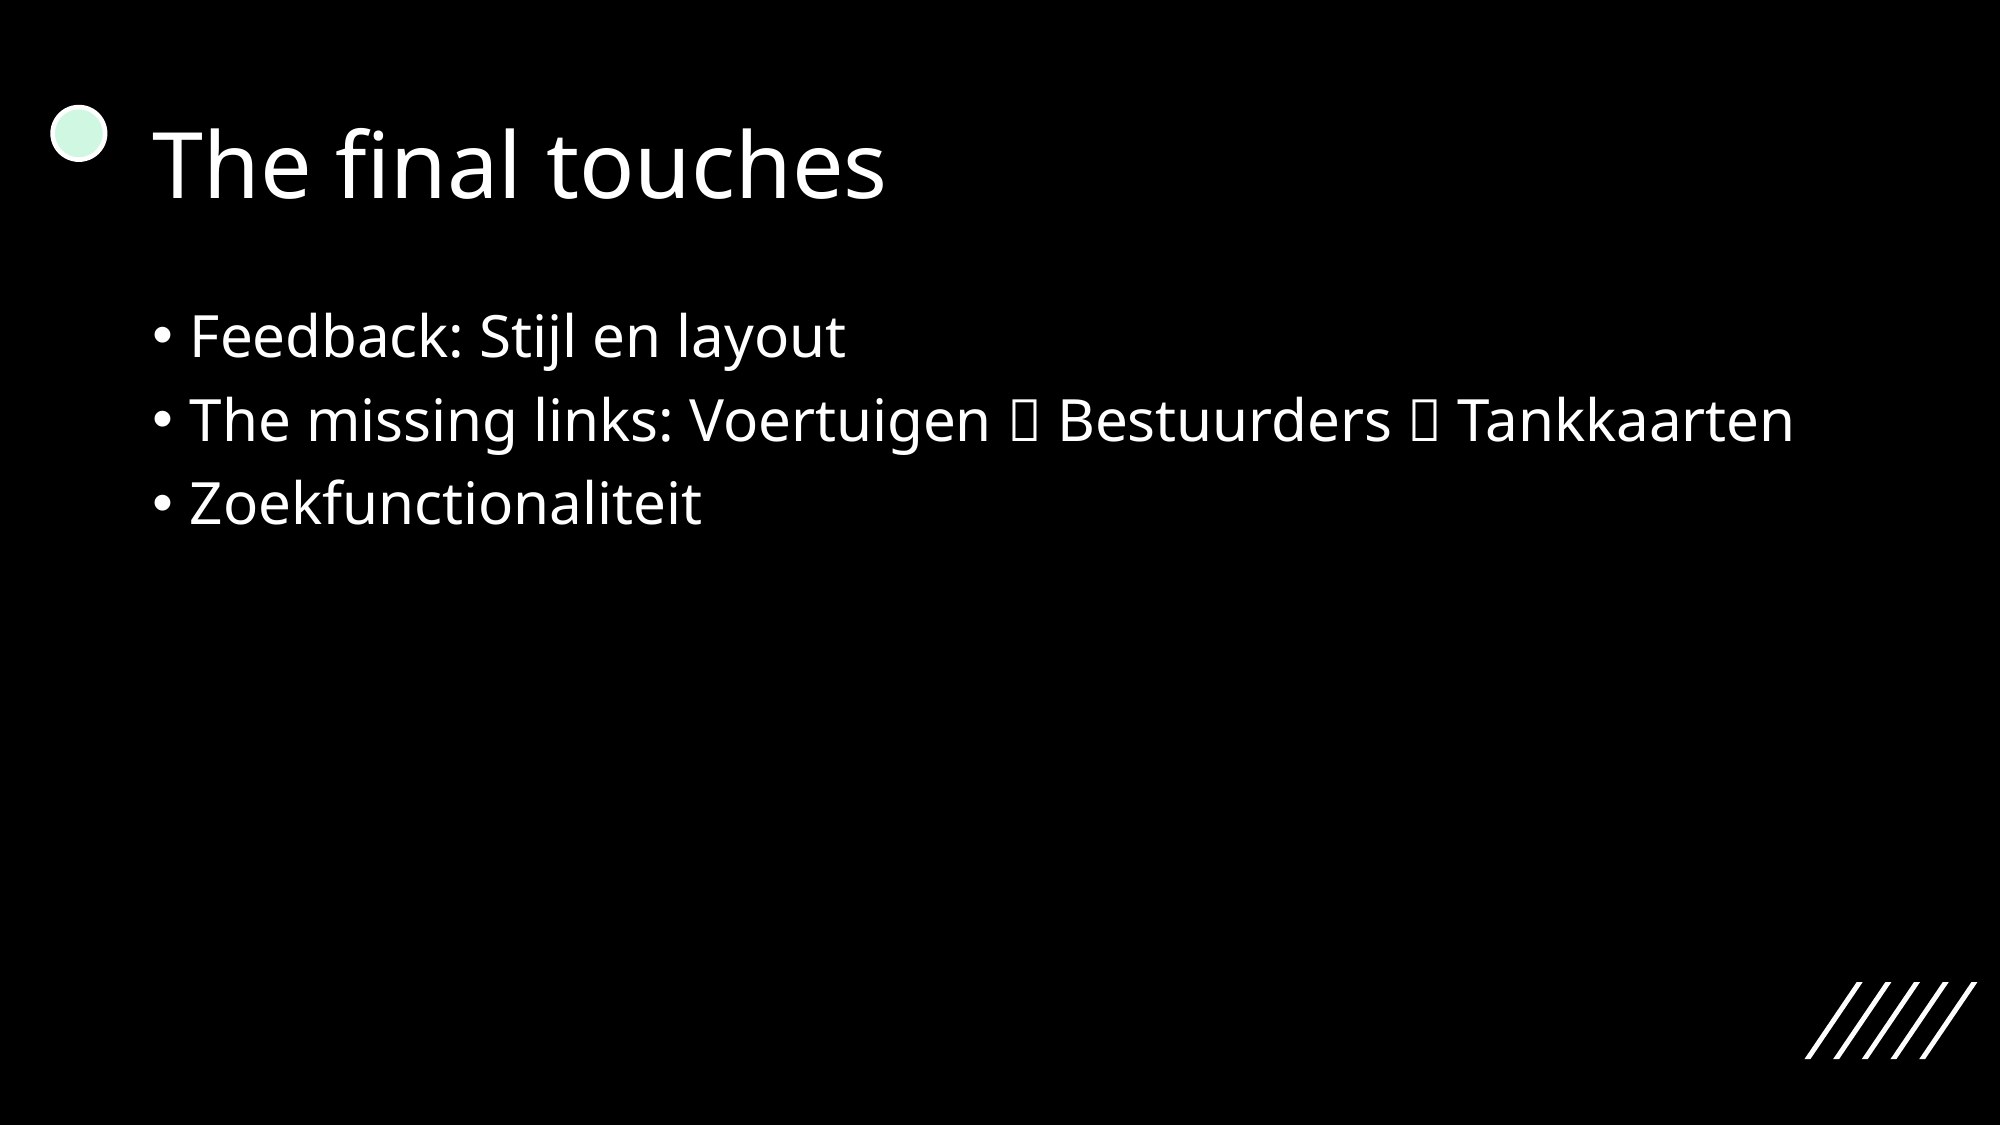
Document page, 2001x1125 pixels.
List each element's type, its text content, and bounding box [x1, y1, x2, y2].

list Feedback: Stijl en layout The missing links: Voertuigen  Bestuurders  Tankkaarten Zoekfunctionaliteit [137, 299, 1863, 1014]
title The final touches [137, 59, 1863, 278]
